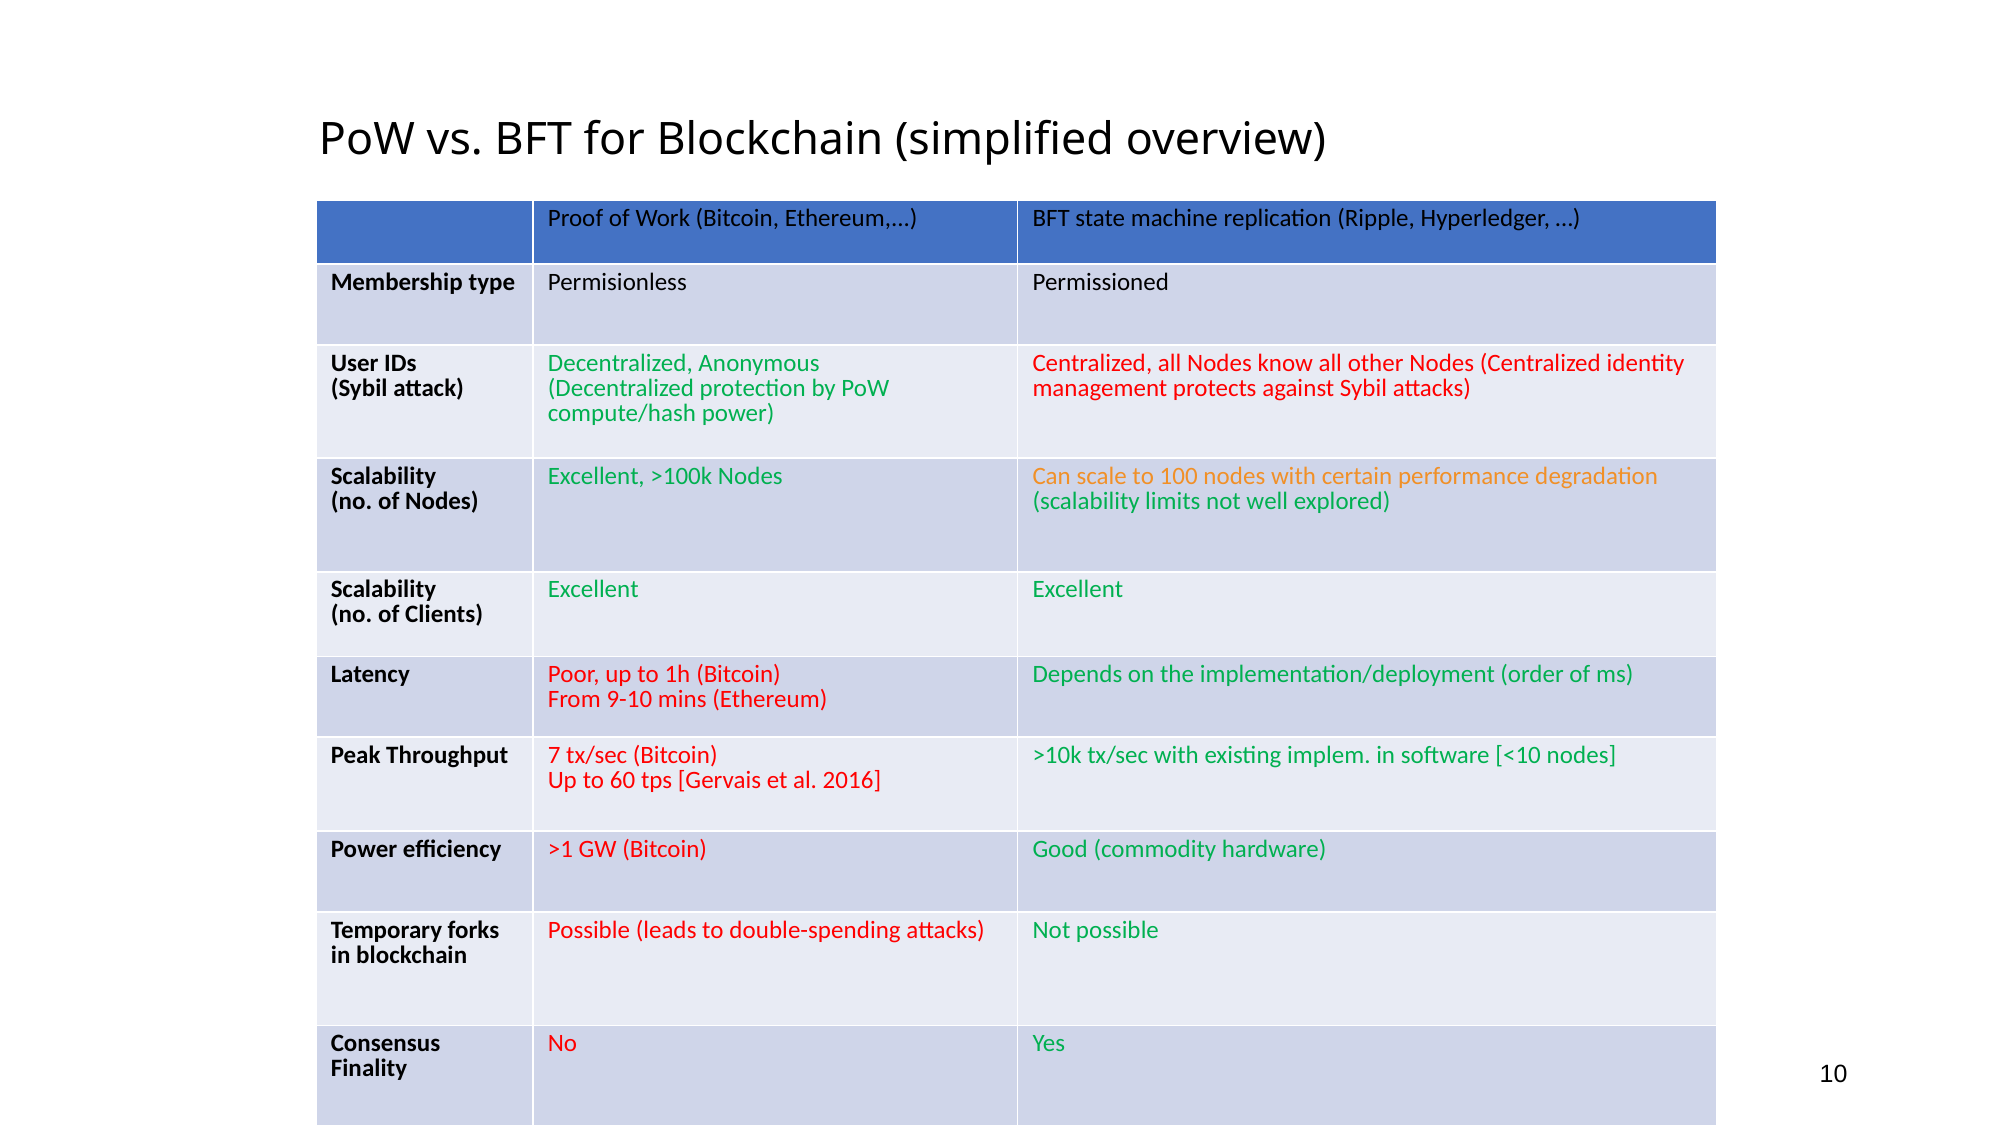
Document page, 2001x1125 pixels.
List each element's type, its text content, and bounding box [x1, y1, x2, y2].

table_cell Permissioned [1018, 265, 1716, 344]
table_cell Excellent [534, 573, 1017, 656]
table_cell Depends on the implementation/deployment (order of ms) [1018, 657, 1716, 736]
table_cell >1 GW (Bitcoin) [534, 832, 1017, 911]
table_header Proof of Work (Bitcoin, Ethereum,...) [534, 201, 1017, 263]
table_cell Excellent [1018, 573, 1716, 656]
title PoW vs. BFT for Blockchain (simplified overview) [303, 108, 1729, 172]
table_cell Centralized, all Nodes know all other Nodes (Centralized identity management protects against Sybil attacks) [1018, 346, 1716, 457]
slide_number 10 [1718, 1042, 1863, 1103]
table_cell Scalability (no. of Clients) [317, 573, 532, 656]
table_cell Yes [1018, 1026, 1716, 1125]
table_cell Not possible [1018, 913, 1716, 1025]
table_cell Decentralized, Anonymous (Decentralized protection by PoW compute/hash power) [534, 346, 1017, 457]
table_cell Scalability (no. of Nodes) [317, 459, 532, 571]
table_cell Possible (leads to double-spending attacks) [534, 913, 1017, 1025]
table_cell Membership type [317, 265, 532, 344]
table_cell User IDs (Sybil attack) [317, 346, 532, 457]
table_cell Poor, up to 1h (Bitcoin) From 9-10 mins (Ethereum) [534, 657, 1017, 736]
table_cell Excellent, >100k Nodes [534, 459, 1017, 571]
table_header BFT state machine replication (Ripple, Hyperledger, …) [1018, 201, 1716, 263]
table_cell Good (commodity hardware) [1018, 832, 1716, 911]
table_cell Permisionless [534, 265, 1017, 344]
table_cell Temporary forks in blockchain [317, 913, 532, 1025]
table_cell 7 tx/sec (Bitcoin) Up to 60 tps [Gervais et al. 2016] [534, 738, 1017, 830]
table_cell Peak Throughput [317, 738, 532, 830]
table_header [317, 201, 532, 263]
table_cell Power efficiency [317, 832, 532, 911]
table_cell Consensus Finality [317, 1026, 532, 1125]
table_cell Latency [317, 657, 532, 736]
table_cell >10k tx/sec with existing implem. in software [<10 nodes] [1018, 738, 1716, 830]
table_cell No [534, 1026, 1017, 1125]
table_cell Can scale to 100 nodes with certain performance degradation (scalability limits not well explored) [1018, 459, 1716, 571]
